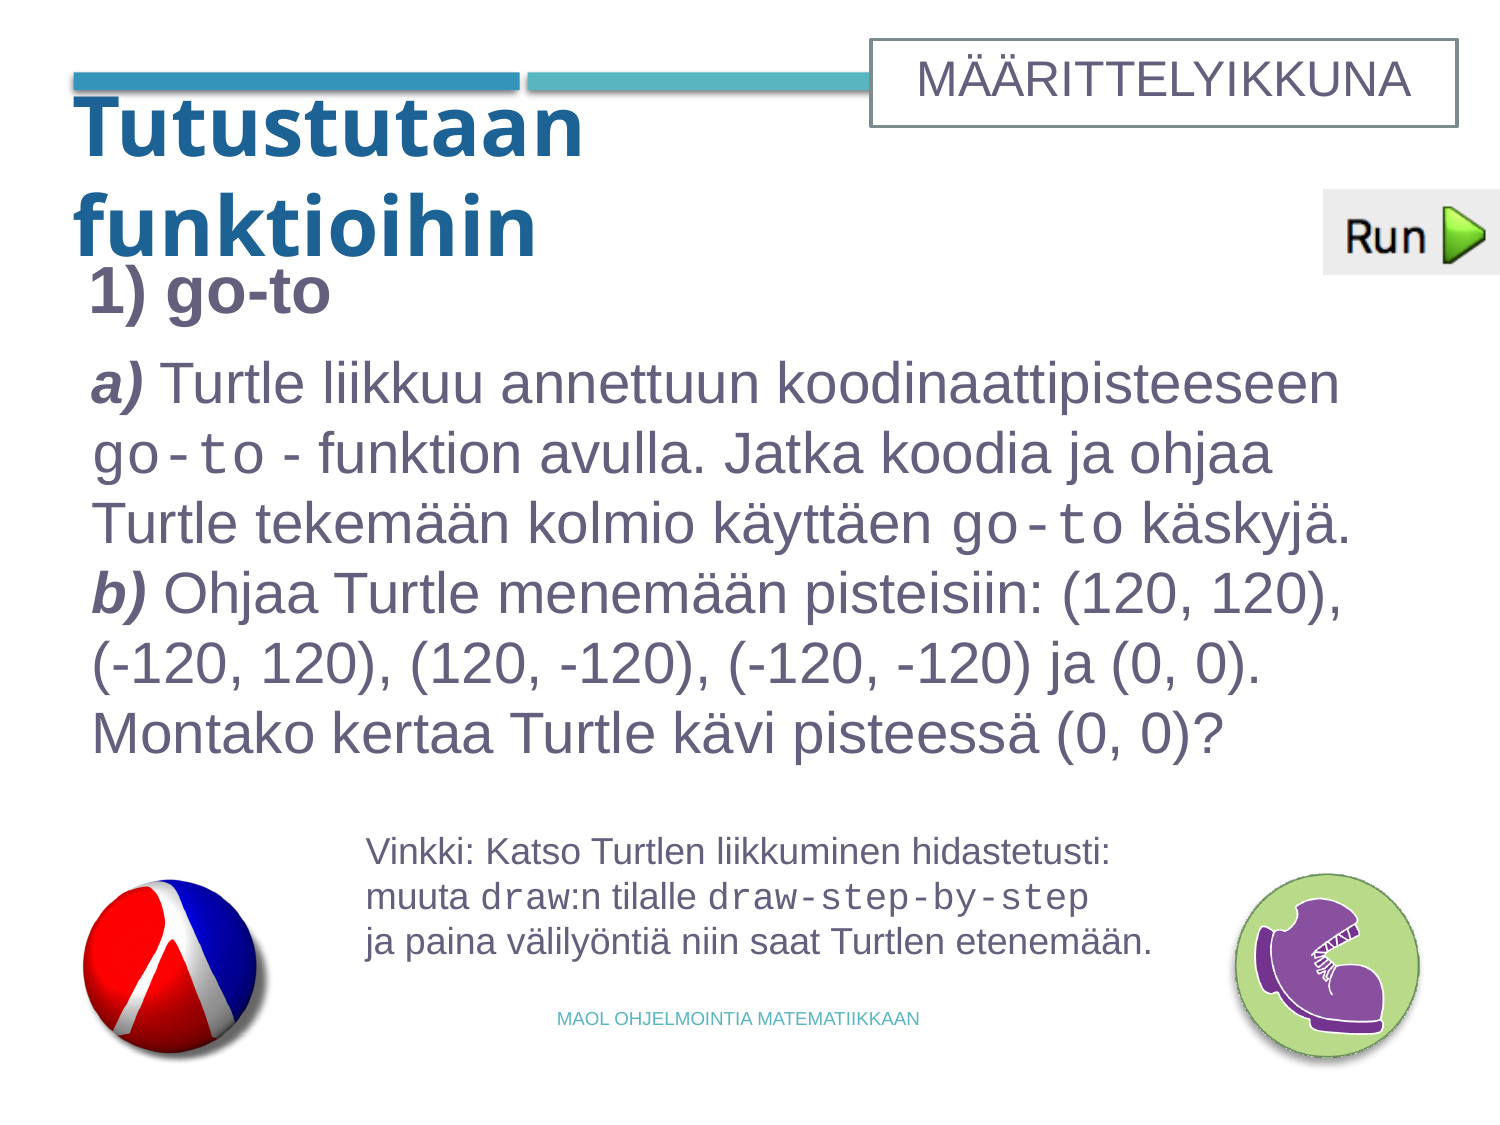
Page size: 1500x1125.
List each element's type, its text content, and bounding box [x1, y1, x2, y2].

text_box Tutustutaan funktioihin [57, 123, 1034, 222]
picture [1323, 189, 1500, 275]
picture [66, 862, 273, 1070]
text_box MÄÄRITTELYIKKUNA [869, 38, 1459, 128]
picture [1200, 852, 1447, 1081]
text_box Vinkki: Katso Turtlen liikkuminen hidastetusti: muuta draw:n tilalle draw-step-by-step ja paina välilyöntiä niin saat Turtlen etenemään. [350, 819, 1169, 969]
text_box a) Turtle liikkuu annettuun koodinaattipisteeseen go-to - funktion avulla. Jatka koodia ja ohjaa Turtle tekemään kolmio käyttäen go-to käskyjä. b) Ohjaa Turtle menemään pisteisiin: (120, 120), (-120, 120), (120, -120), (-120, -120) ja (0, 0). Montako kertaa Turtle kävi pisteessä (0, 0)? [77, 337, 1426, 798]
footer MAOL Ohjelmointia matematiikkaan [278, 987, 935, 1048]
text_box 1) go-to [73, 239, 348, 334]
